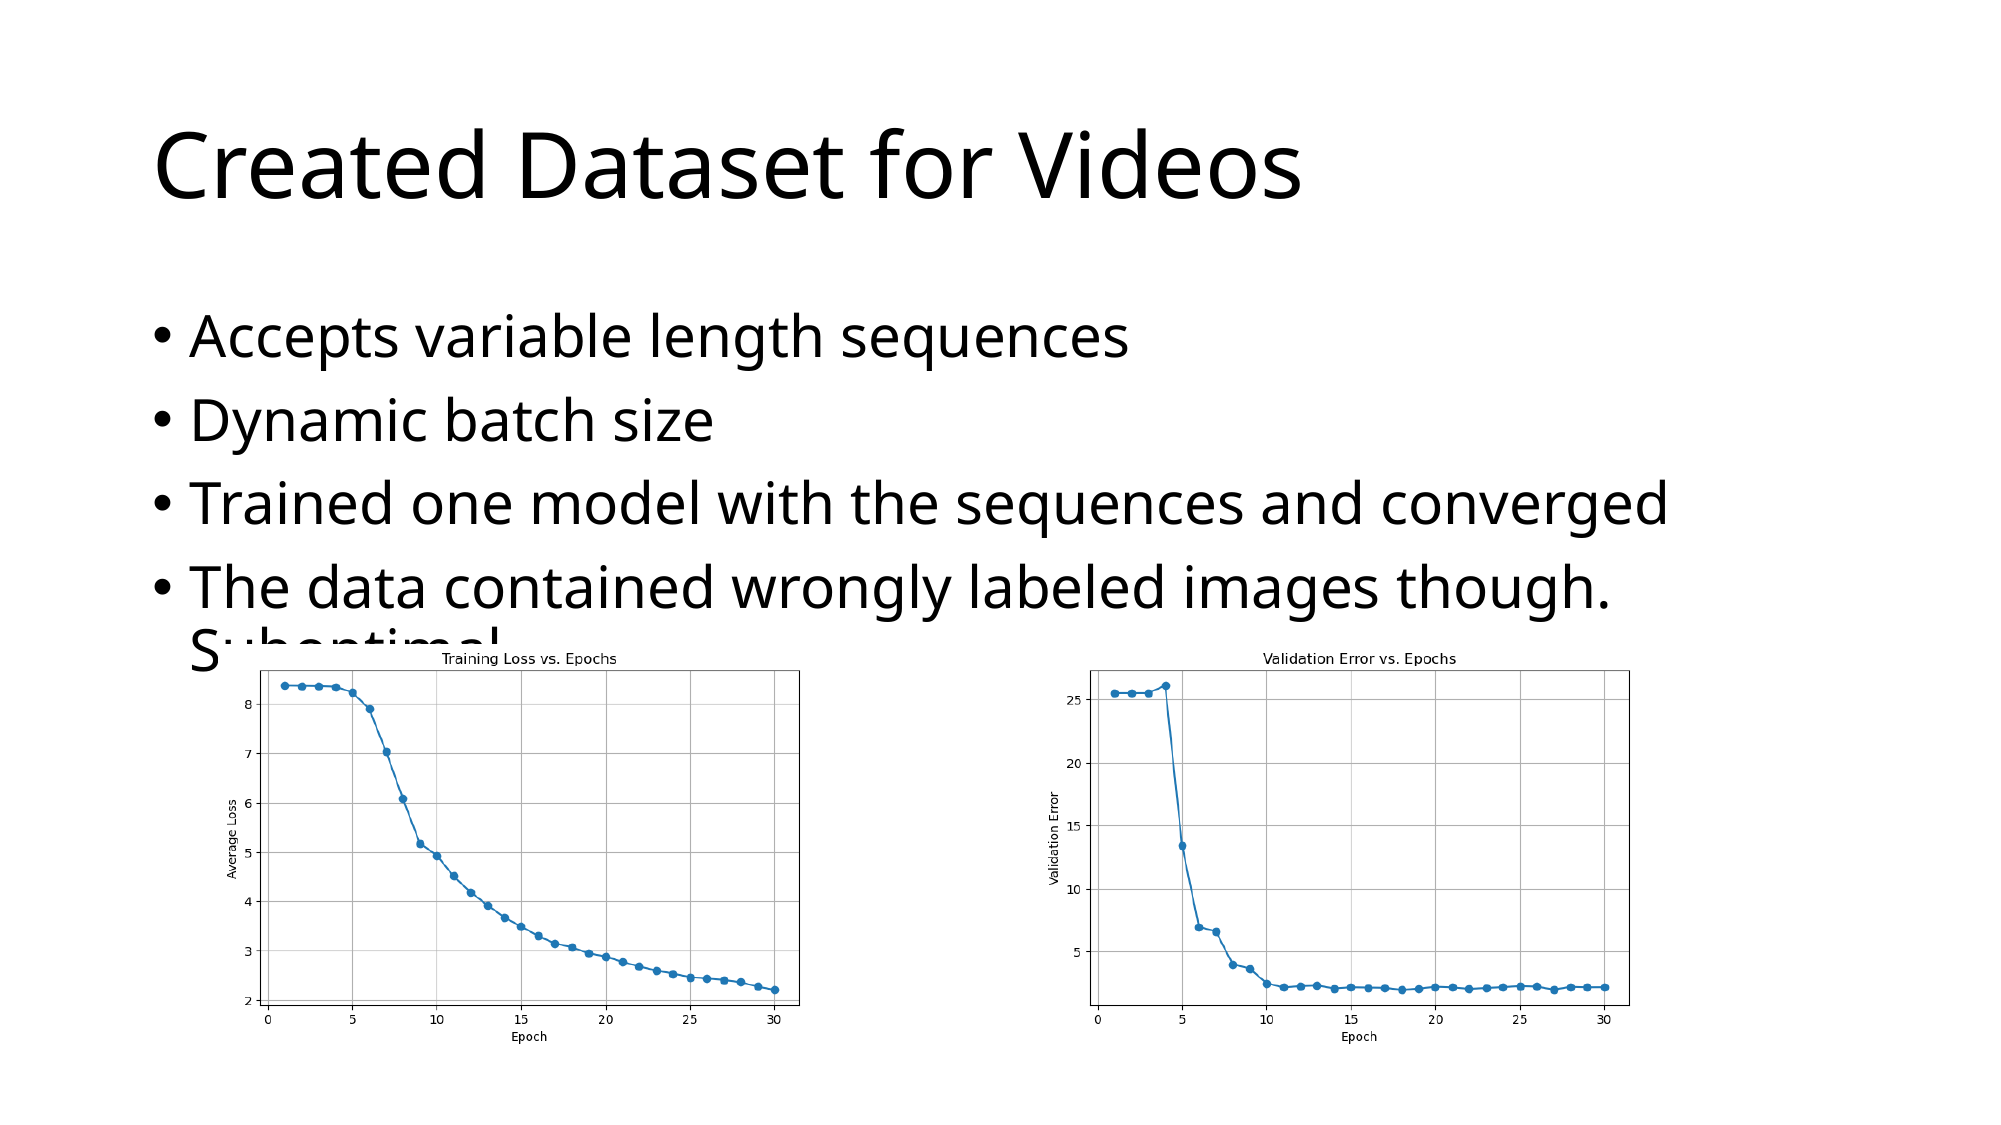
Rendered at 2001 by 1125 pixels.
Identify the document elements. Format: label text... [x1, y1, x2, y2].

list Accepts variable length sequences Dynamic batch size Trained one model with the sequences and converged The data contained wrongly labeled images though. Suboptimal [137, 299, 1863, 1014]
picture [217, 643, 808, 1051]
picture [1039, 643, 1638, 1051]
title Created Dataset for Videos [137, 59, 1863, 278]
